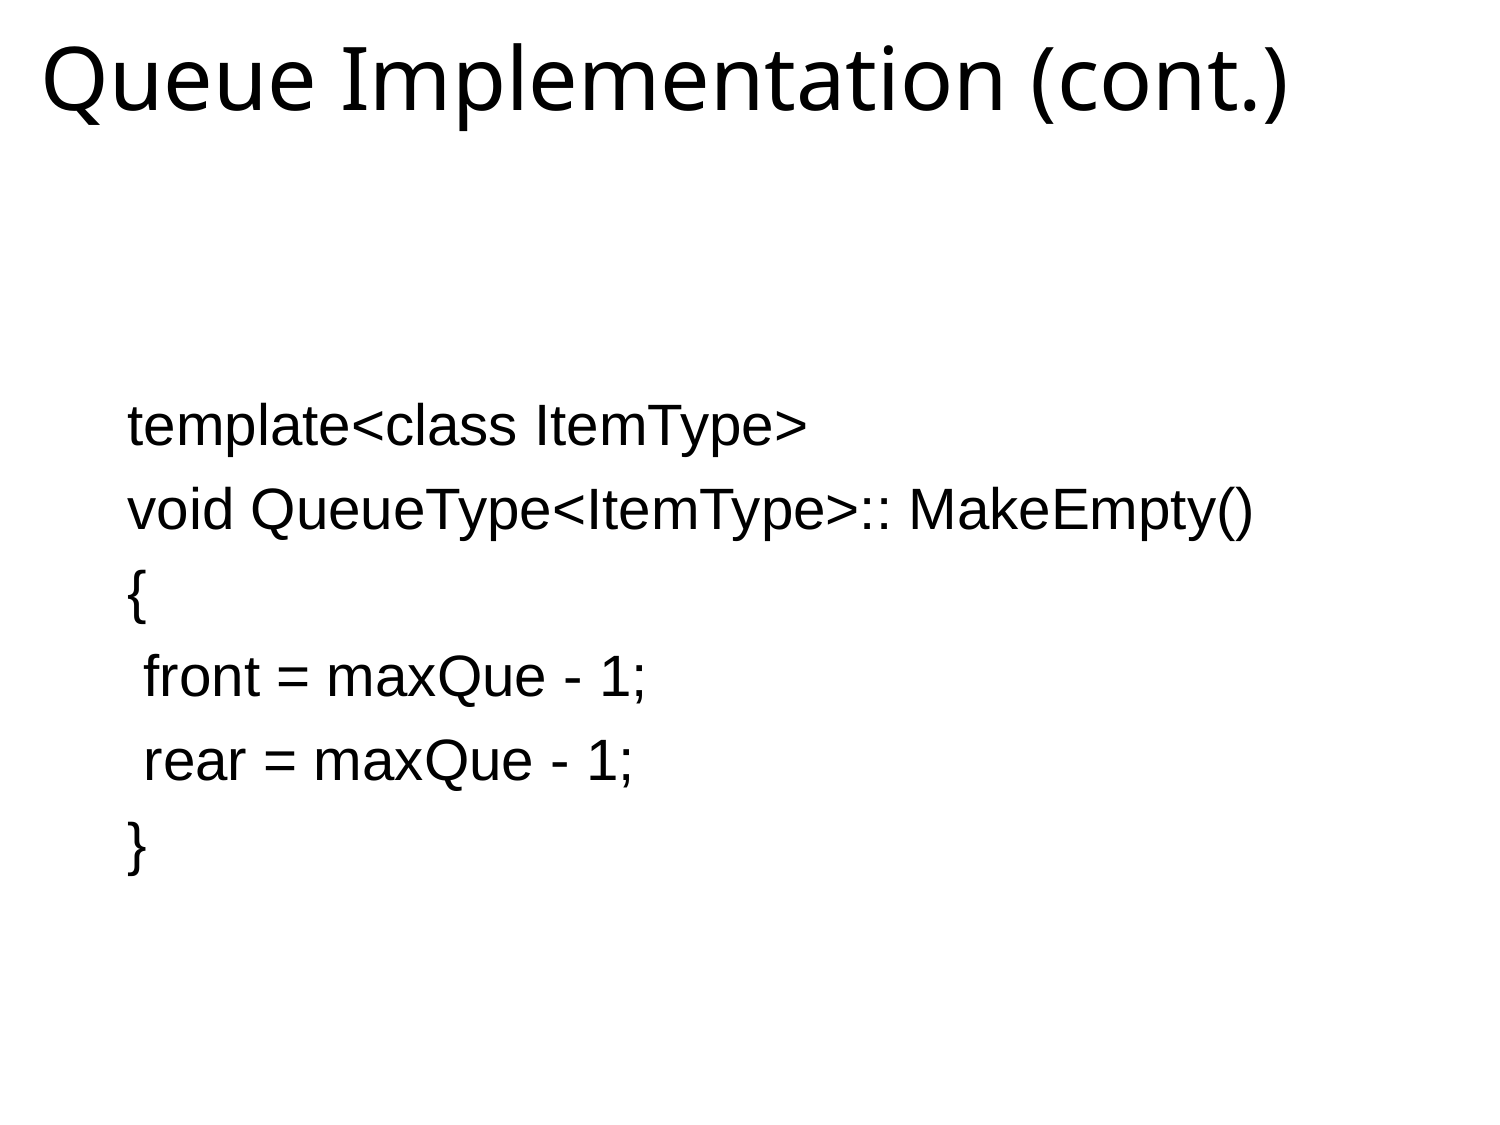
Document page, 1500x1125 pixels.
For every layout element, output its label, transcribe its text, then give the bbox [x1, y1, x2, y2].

title Queue Implementation (cont.) [25, 26, 1469, 138]
list template<class ItemType> void QueueType<ItemType>:: MakeEmpty() { front = maxQue - 1; rear = maxQue - 1; } [112, 387, 1388, 1000]
